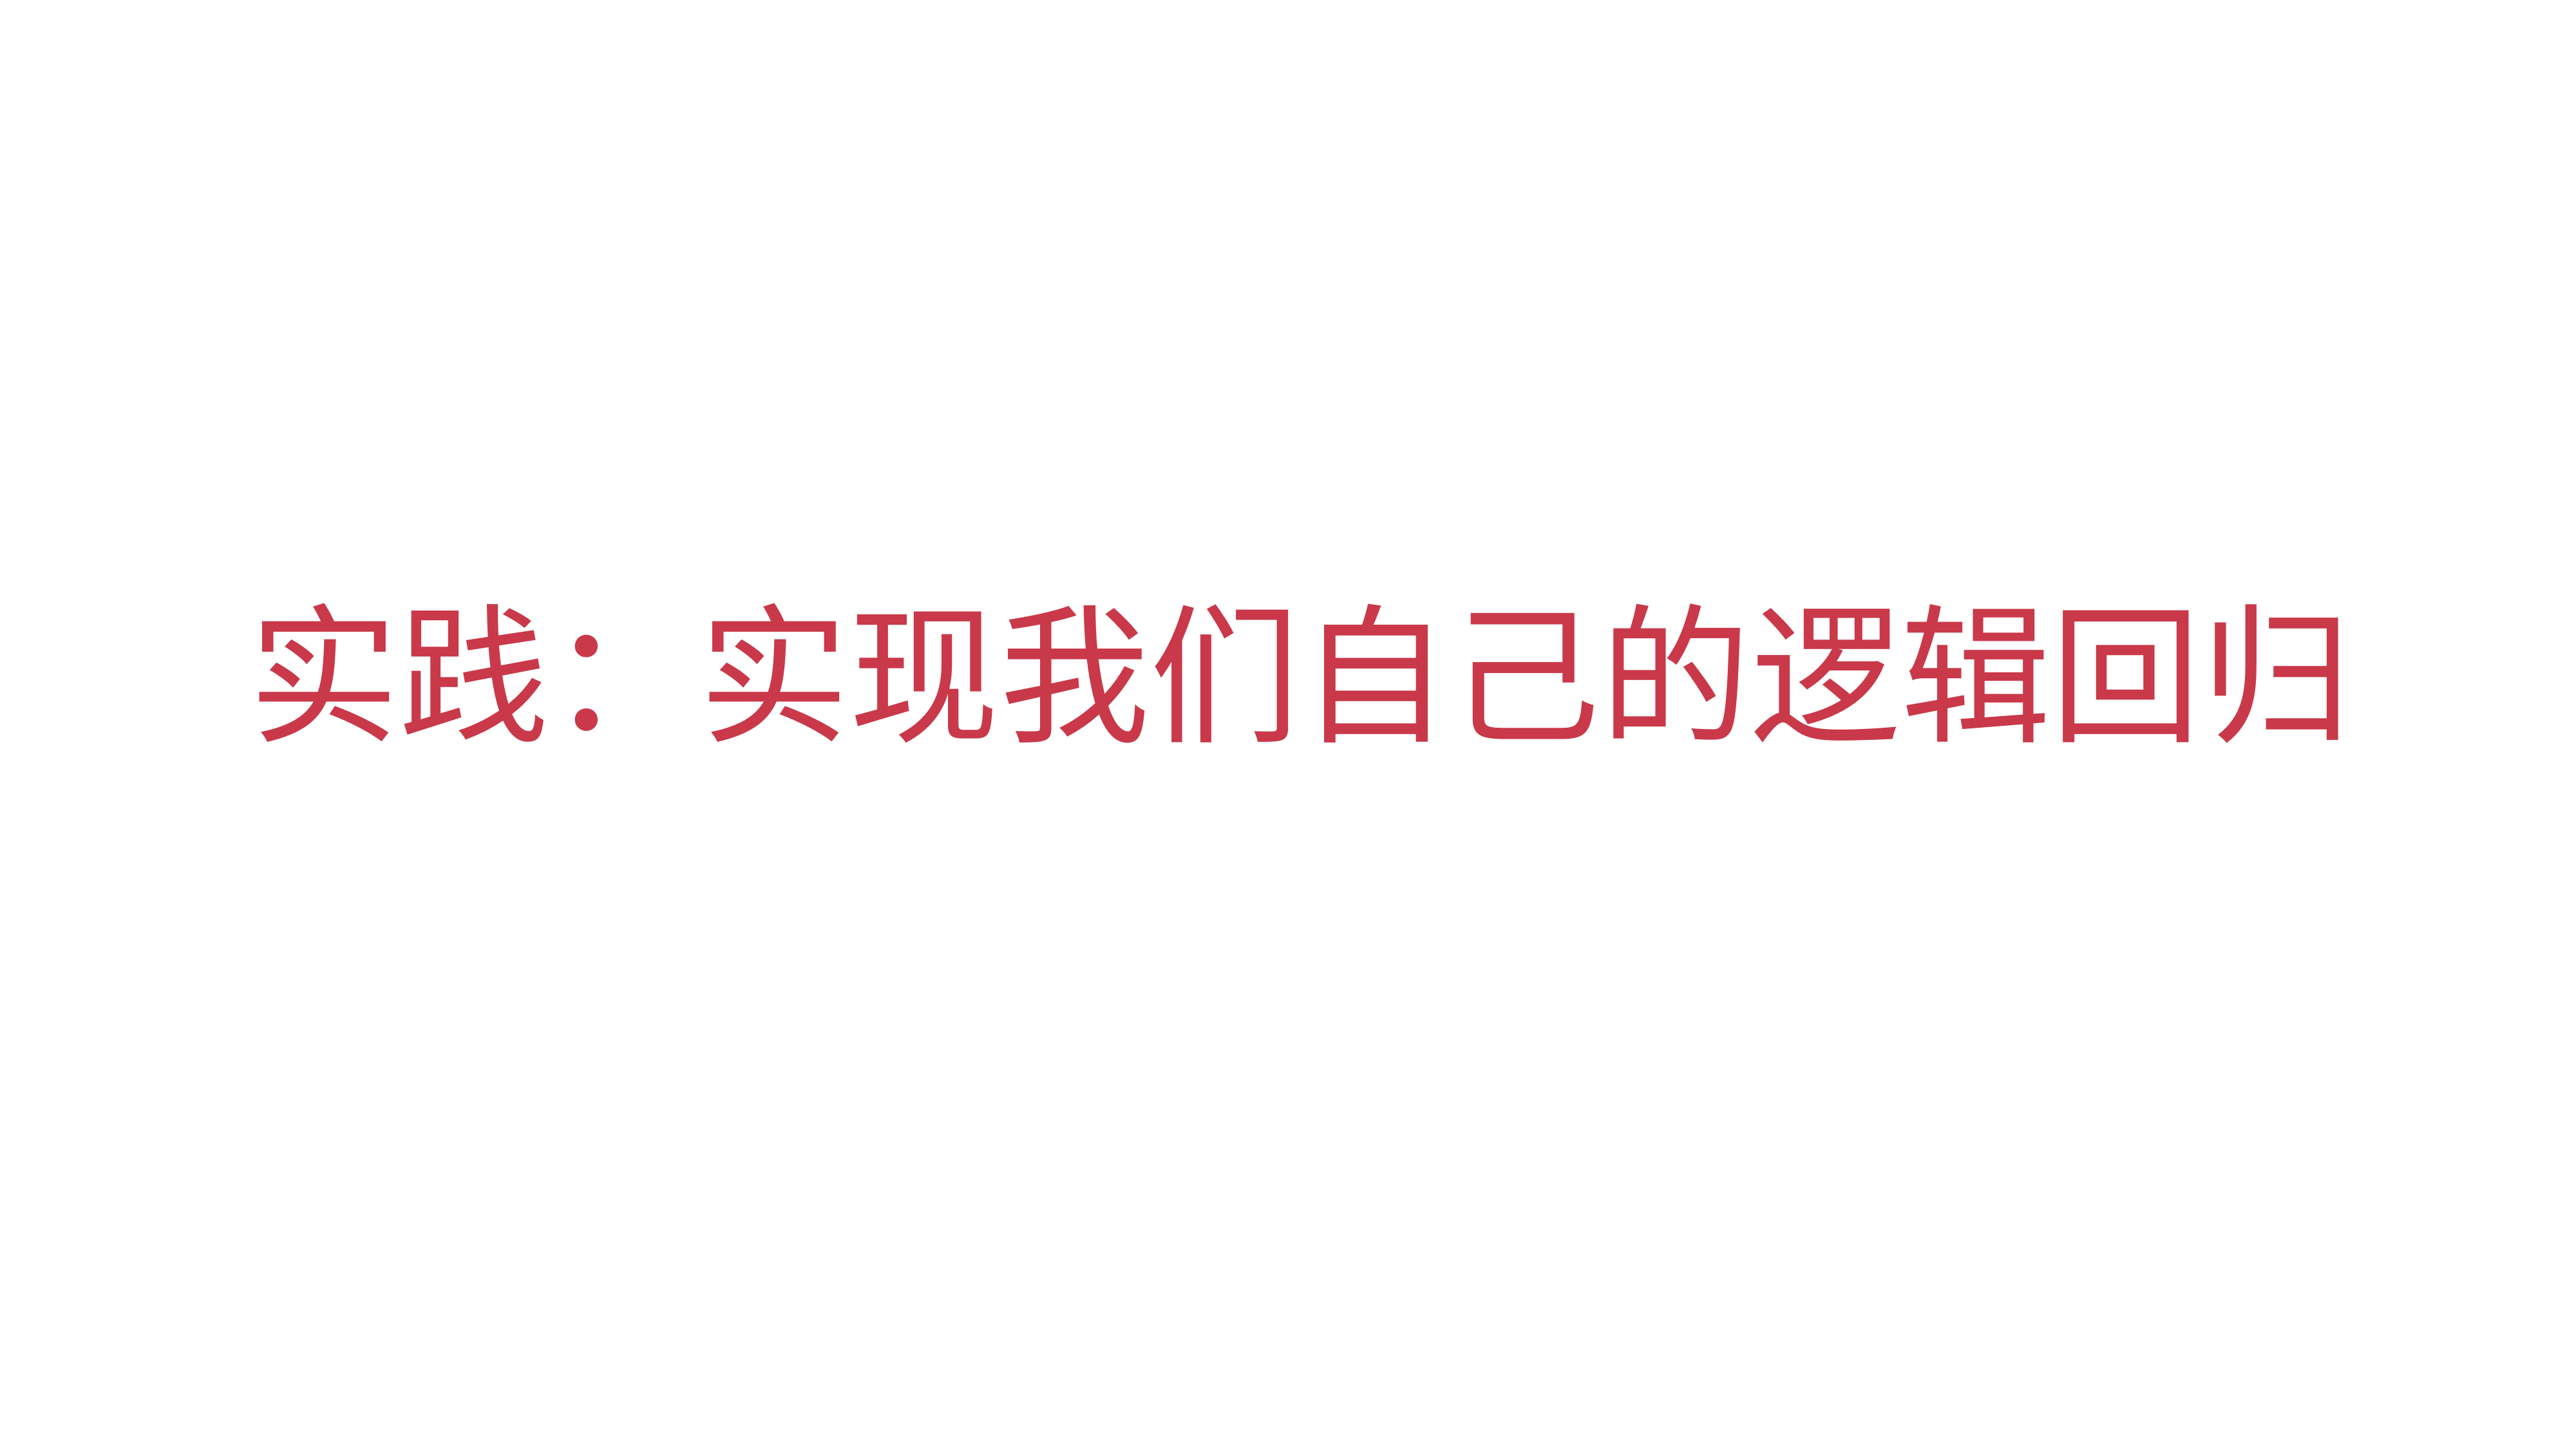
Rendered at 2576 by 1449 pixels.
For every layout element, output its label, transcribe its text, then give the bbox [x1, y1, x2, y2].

title 实践：实现我们自己的逻辑回归 [187, 274, 2389, 767]
